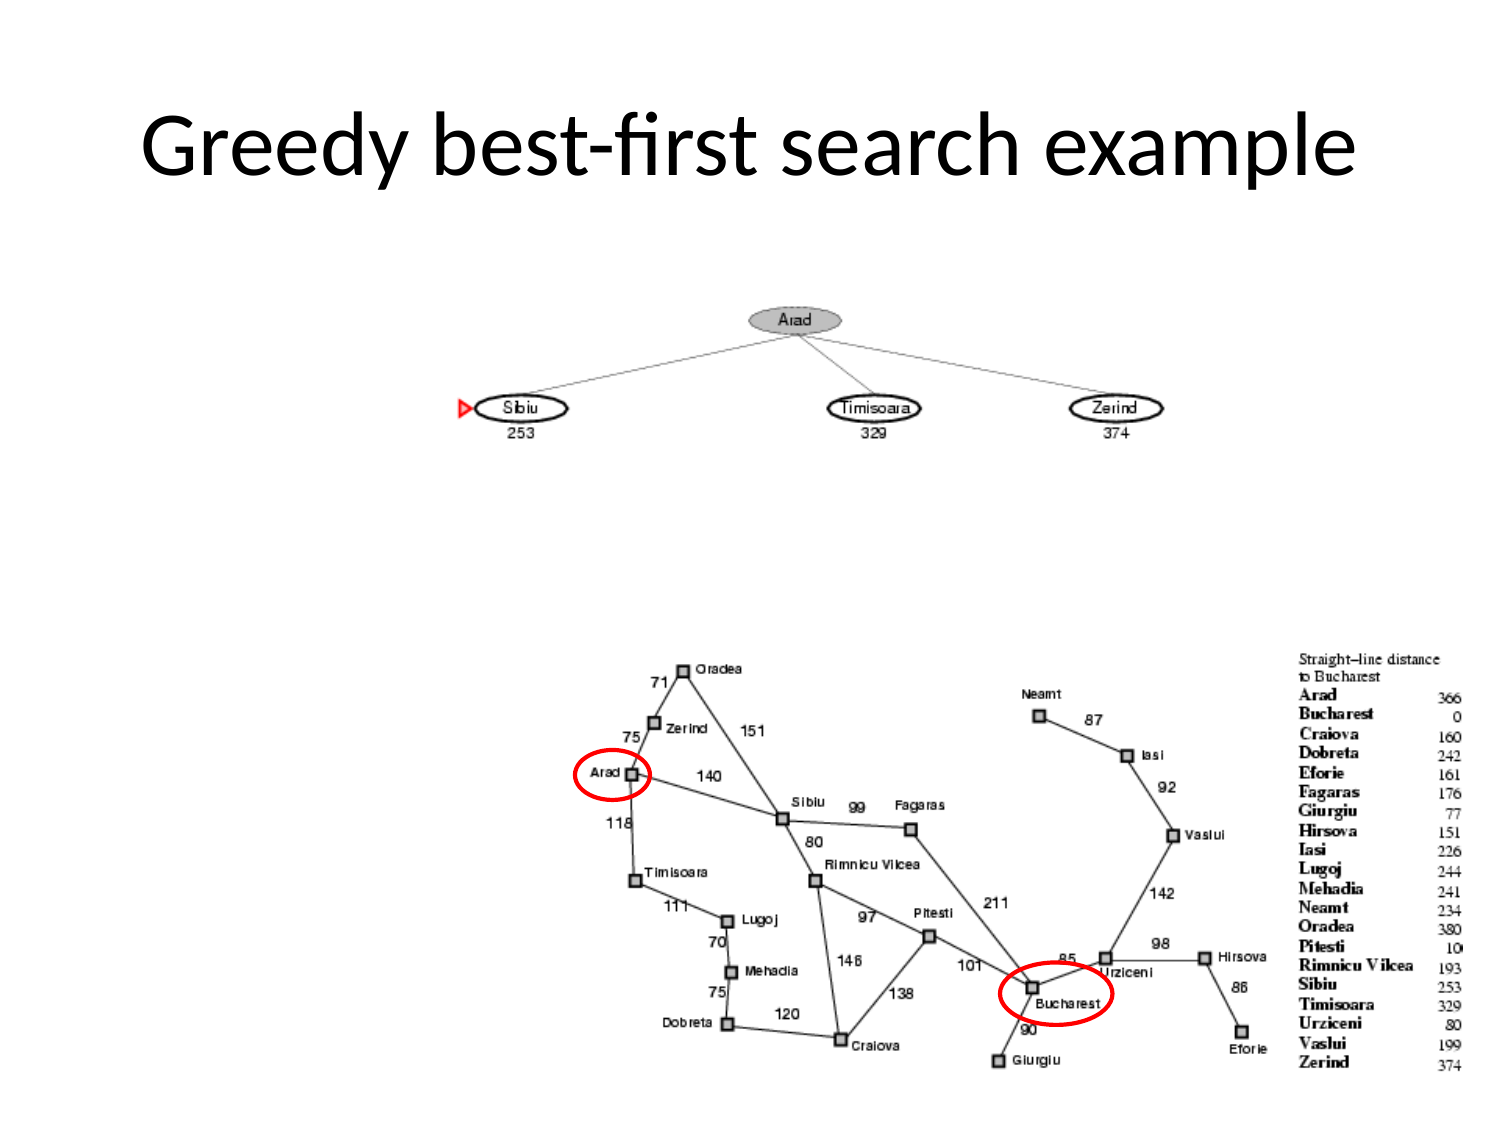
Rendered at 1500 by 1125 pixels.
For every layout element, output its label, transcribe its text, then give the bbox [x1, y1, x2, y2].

text_box [572, 757, 582, 793]
picture [587, 649, 1463, 1080]
picture [287, 299, 1185, 627]
title Greedy best-first search example [75, 45, 1425, 233]
